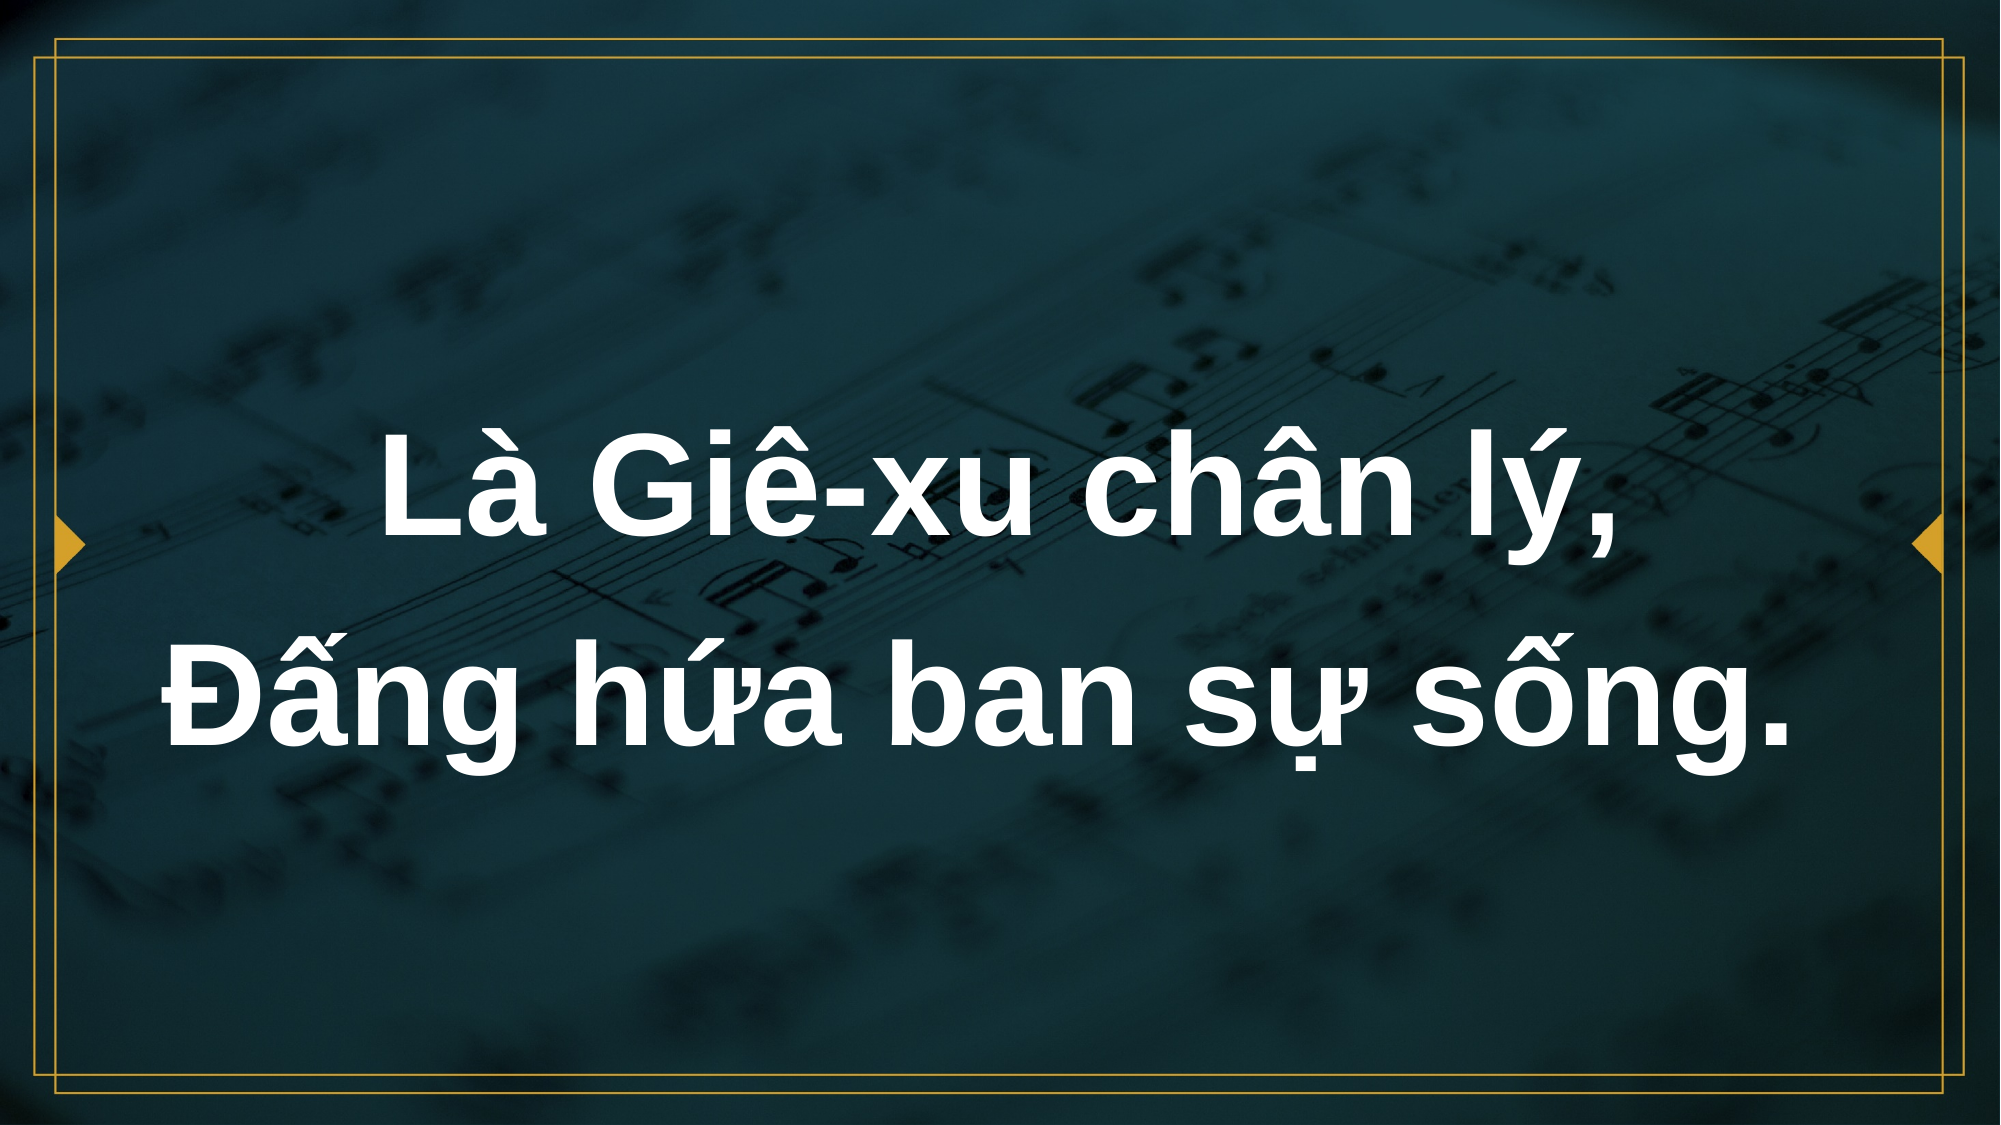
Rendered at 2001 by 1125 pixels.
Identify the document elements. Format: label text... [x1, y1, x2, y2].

title Là Giê-xu chân lý, Đấng hứa ban sự sống. [55, 53, 1945, 1077]
picture [0, 0, 2000, 1125]
